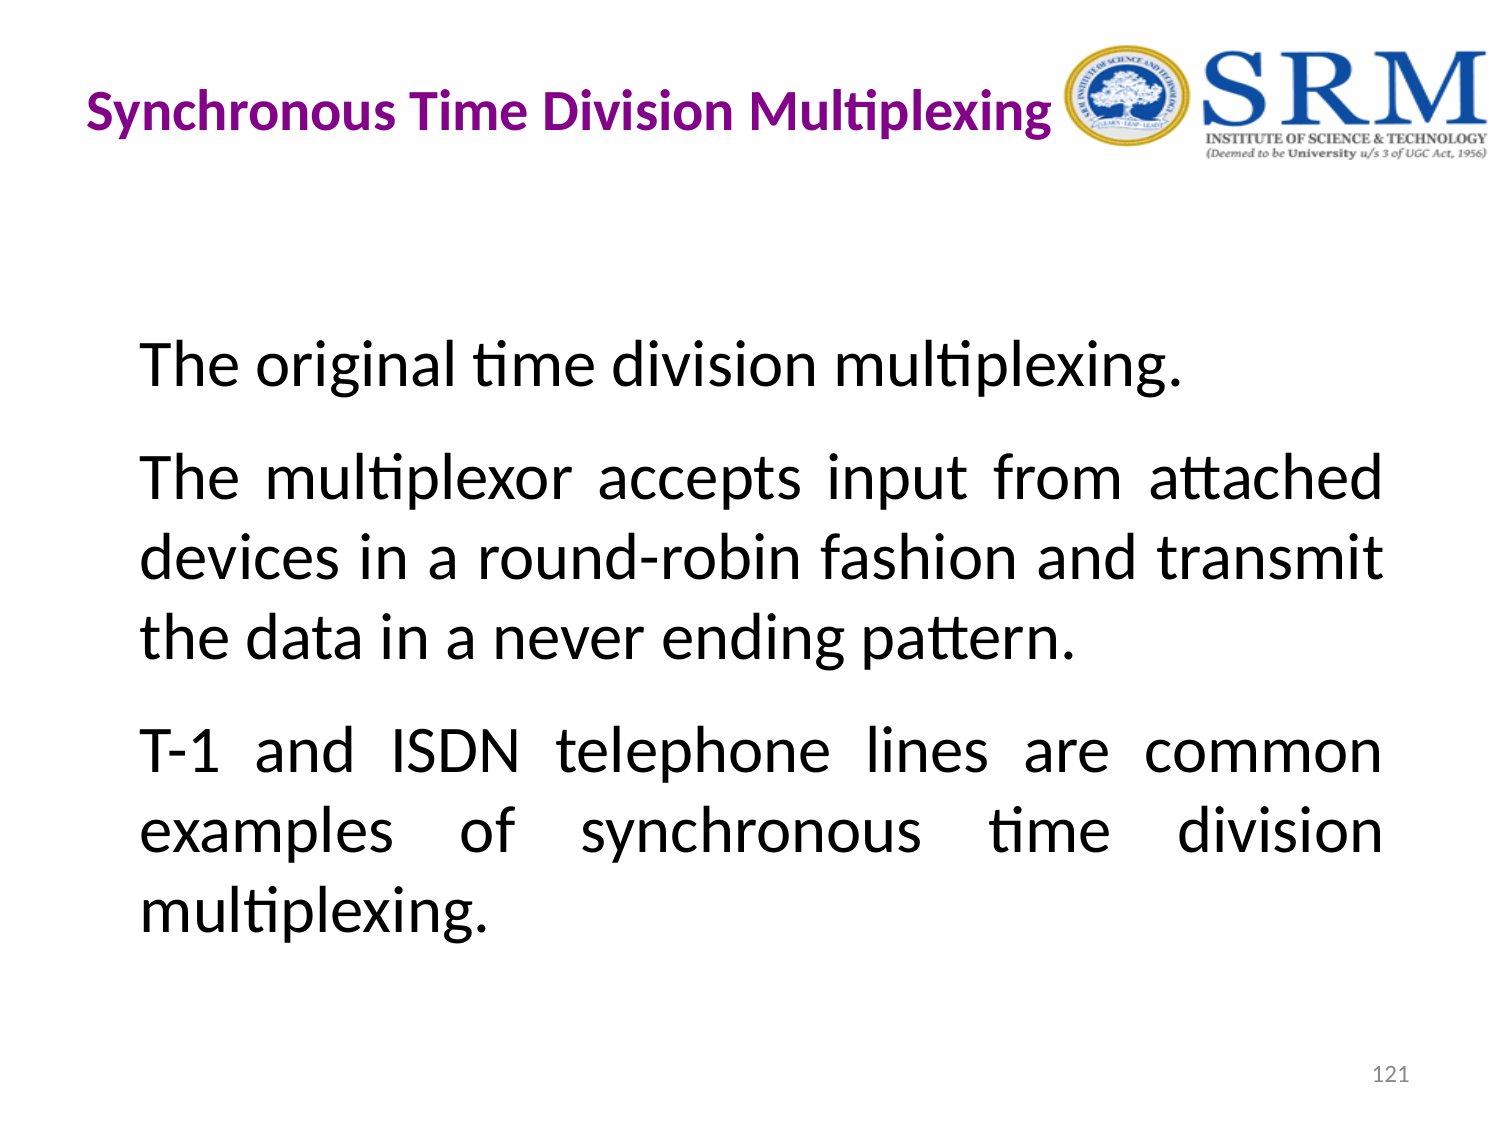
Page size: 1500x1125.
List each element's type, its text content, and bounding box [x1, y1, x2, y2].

text_box The original time division multiplexing. The multiplexor accepts input from attached devices in a round-robin fashion and transmit the data in a never ending pattern. T-1 and ISDN telephone lines are common examples of synchronous time division multiplexing. [124, 312, 1400, 954]
text_box [74, 249, 1438, 726]
picture [1059, 24, 1500, 176]
slide_number 121 [1074, 1042, 1425, 1103]
text_box Synchronous Time Division Multiplexing [72, 64, 1054, 150]
